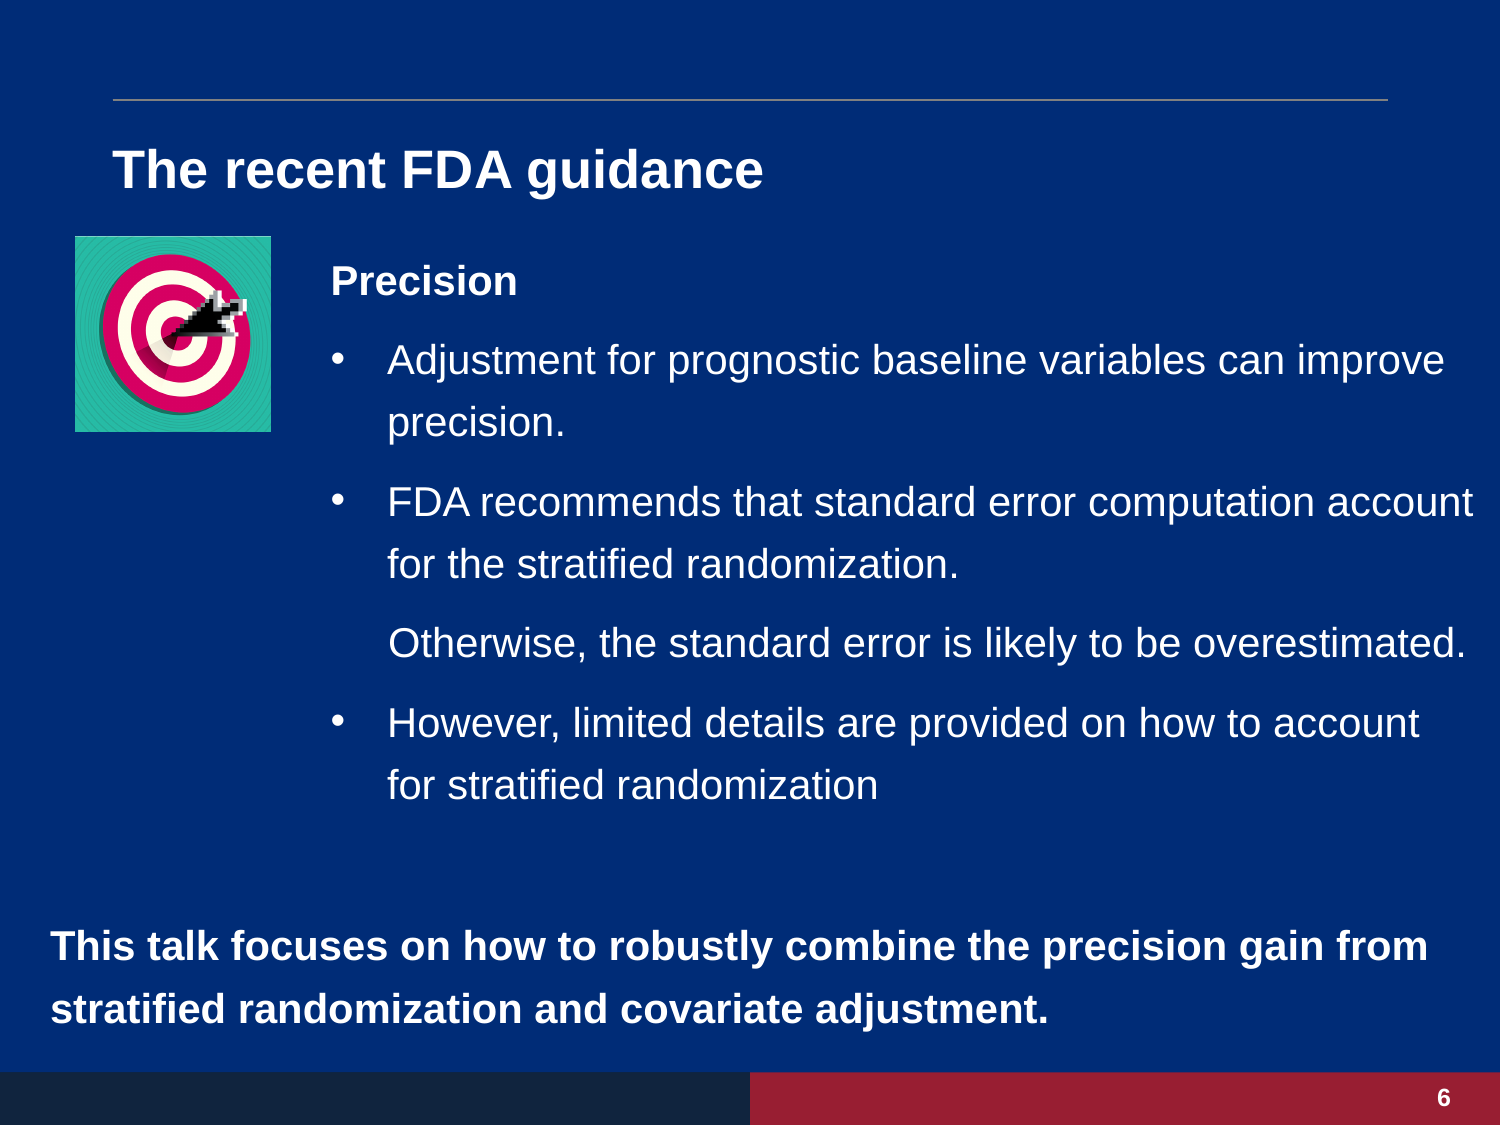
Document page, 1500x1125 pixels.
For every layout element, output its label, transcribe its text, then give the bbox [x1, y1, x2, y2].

picture [75, 236, 271, 433]
text_box This talk focuses on how to robustly combine the precision gain from stratified randomization and covariate adjustment. [49, 906, 1475, 1050]
slide_number 6 [1362, 1072, 1489, 1121]
text_box Precision Adjustment for prognostic baseline variables can improve precision. FDA recommends that standard error computation account for the stratified randomization. Otherwise, the standard error is likely to be overestimated. However, limited details are provided on how to account for stratified randomization [330, 241, 1475, 825]
title The recent FDA guidance [112, 125, 1388, 250]
